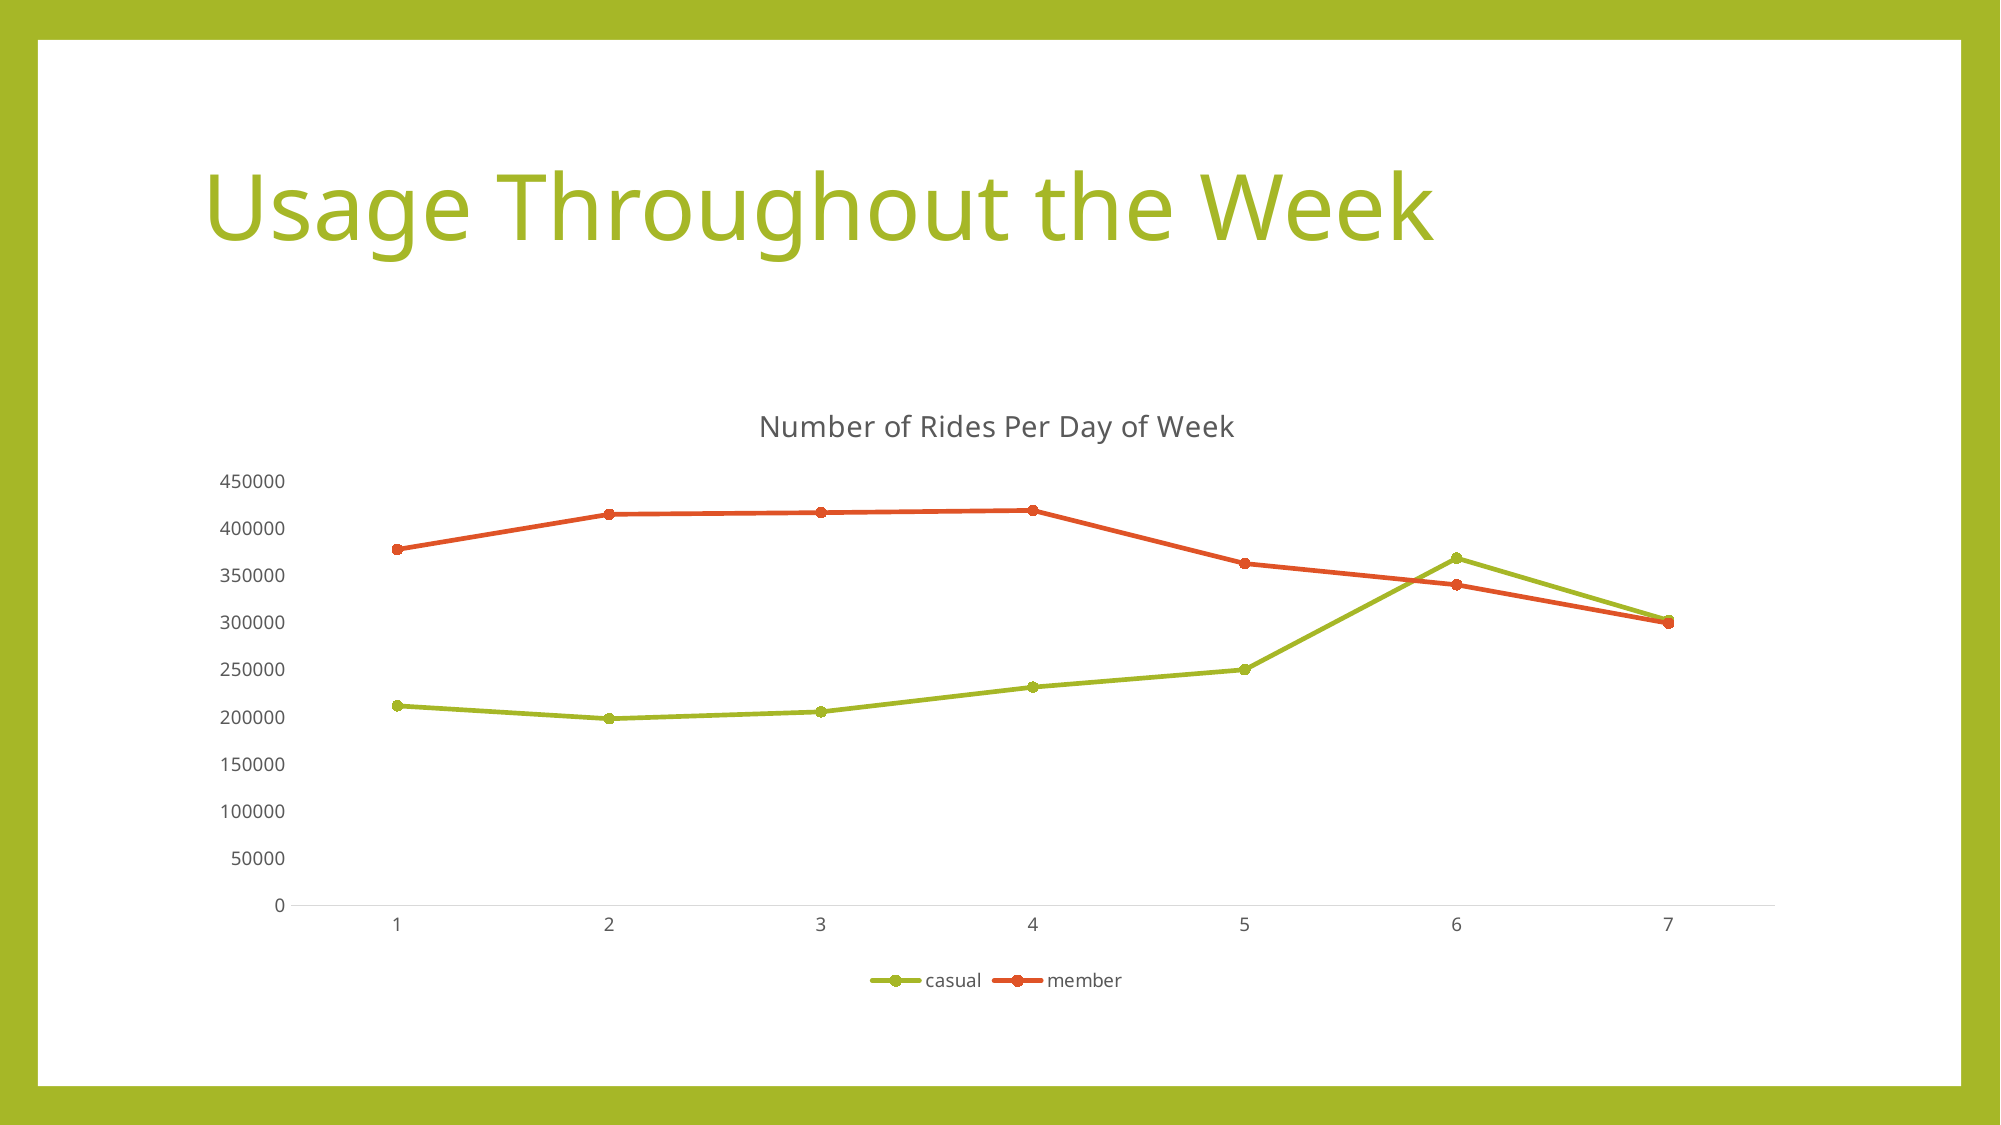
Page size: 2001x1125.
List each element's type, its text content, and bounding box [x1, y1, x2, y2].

chart [187, 376, 1808, 1001]
title Usage Throughout the Week [187, 99, 1808, 323]
